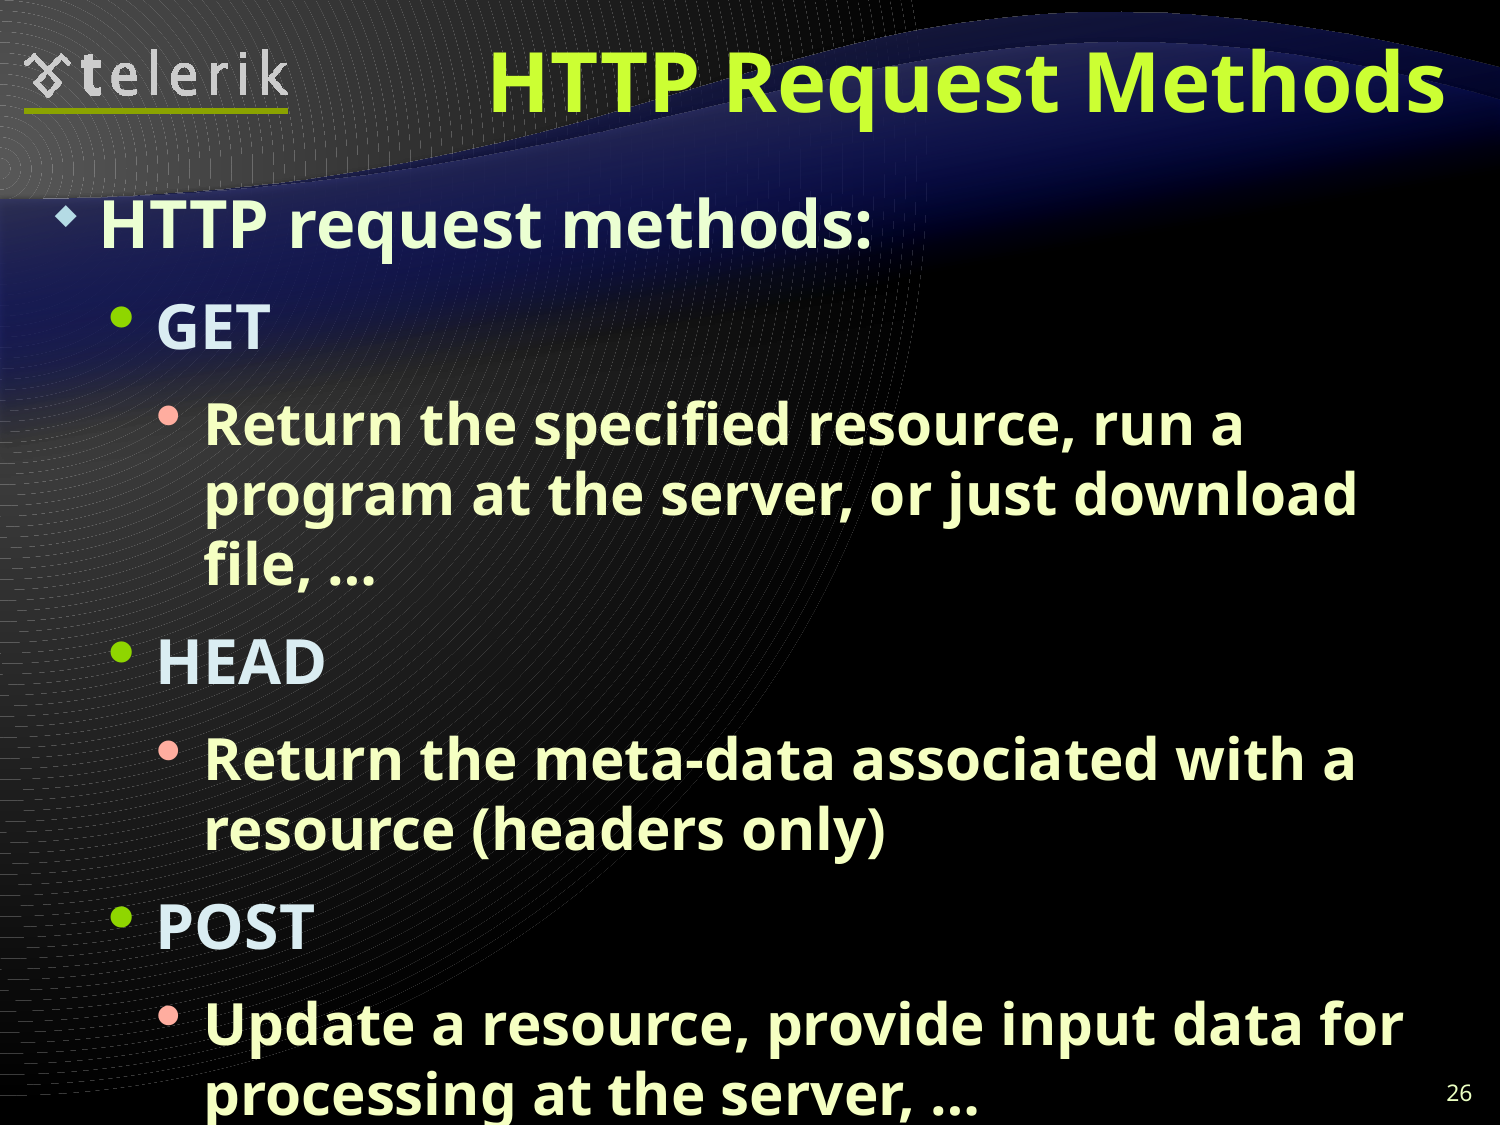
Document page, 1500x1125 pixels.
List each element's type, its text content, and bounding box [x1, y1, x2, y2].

picture [24, 49, 288, 114]
title HTTP Request Methods [300, 12, 1463, 163]
slide_number 26 [1412, 1074, 1488, 1113]
list HTTP request methods: GET Return the specified resource, run a program at the server, or just download file, … HEAD Return the meta-data associated with a resource (headers only) POST Update a resource, provide input data for processing at the server, … [37, 174, 1463, 1100]
